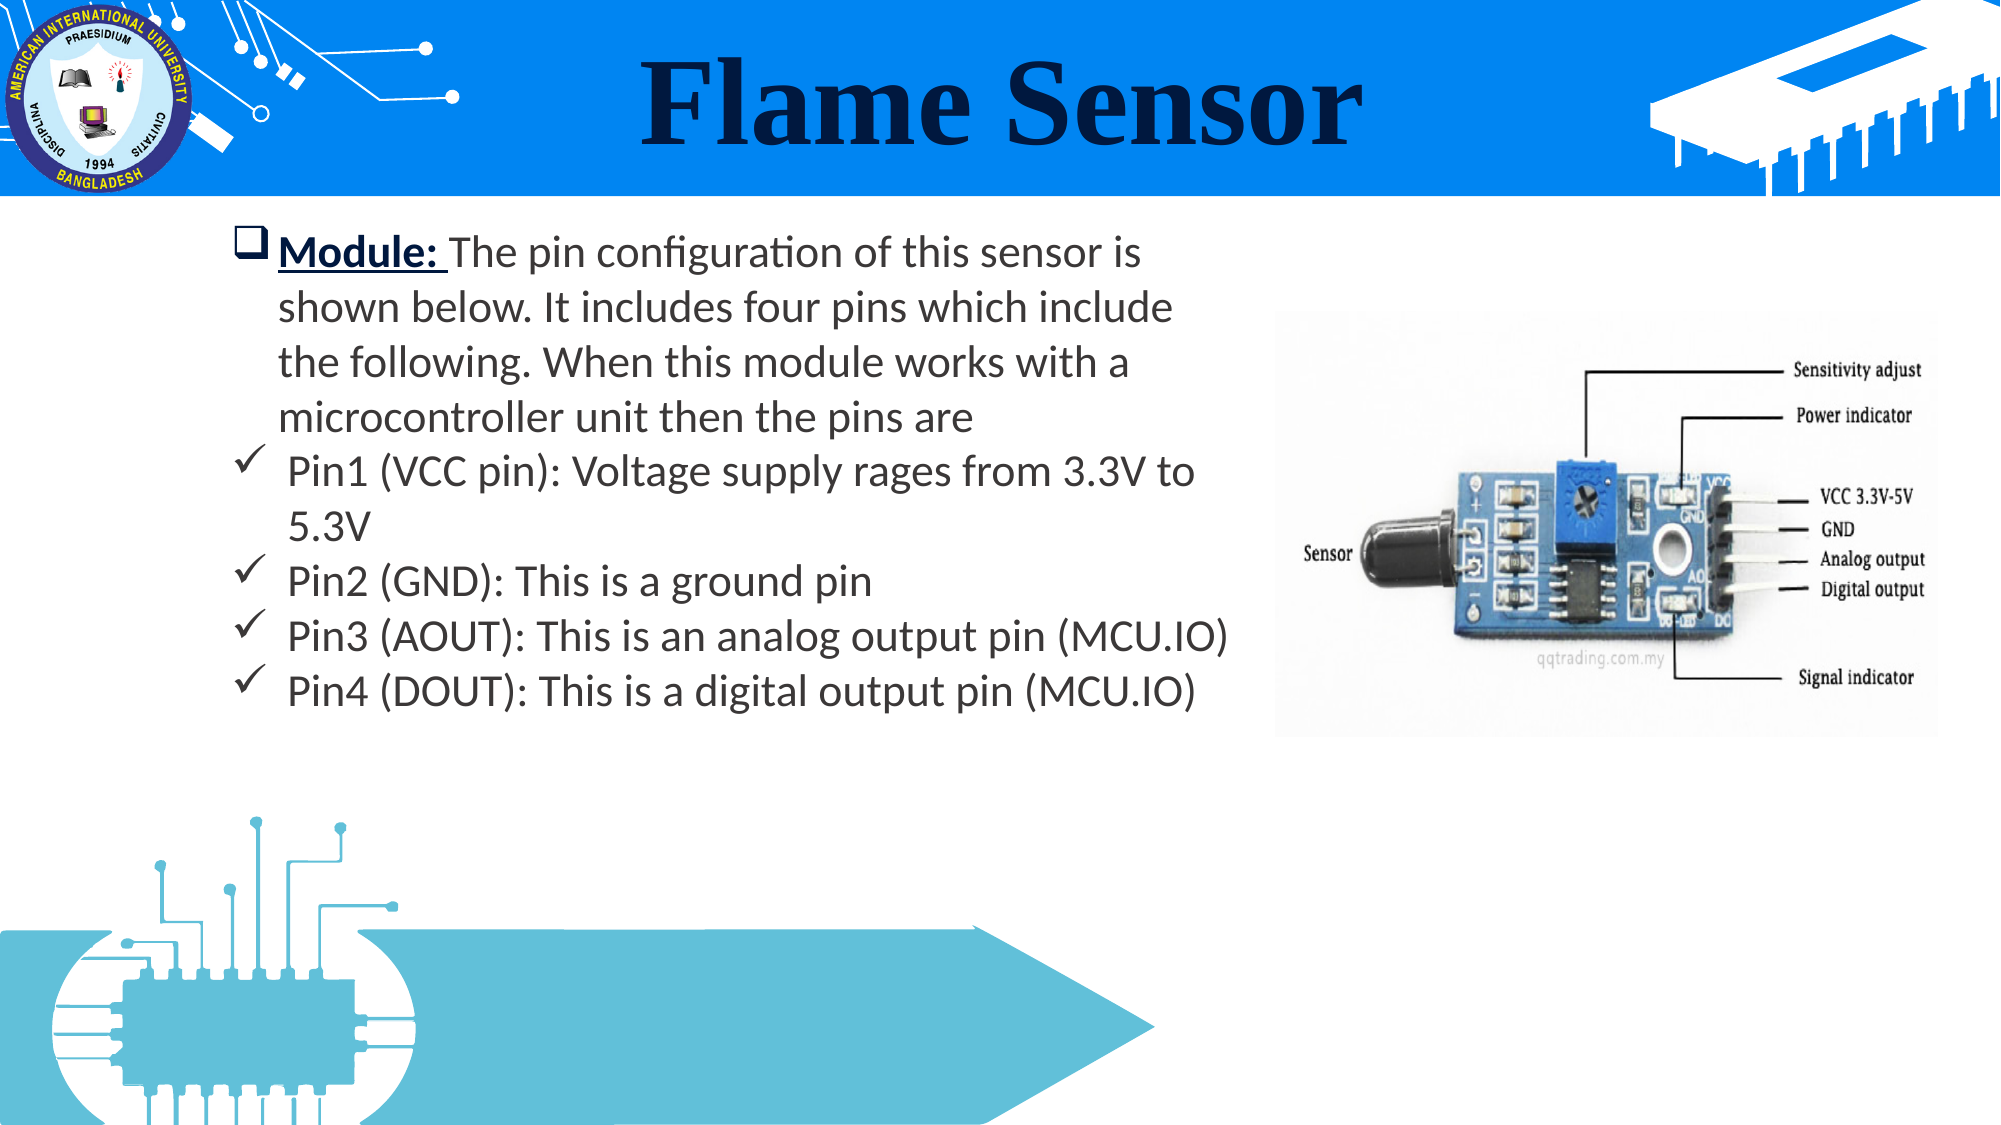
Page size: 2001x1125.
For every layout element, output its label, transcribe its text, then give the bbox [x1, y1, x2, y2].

text_box [0, 816, 1155, 1125]
picture [1275, 311, 1938, 737]
list Flame Sensor [197, 44, 1952, 164]
text_box Module: The pin configuration of this sensor is shown below. It includes four pins which include the following. When this module works with a microcontroller unit then the pins are Pin1 (VCC pin): Voltage supply rages from 3.3V to 5.3V Pin2 (GND): This is a ground pin Pin3 (AOUT): This is an analog output pin (MCU.IO) Pin4 (DOUT): This is a digital output pin (MCU.IO) [216, 213, 1246, 724]
picture [0, 0, 197, 198]
